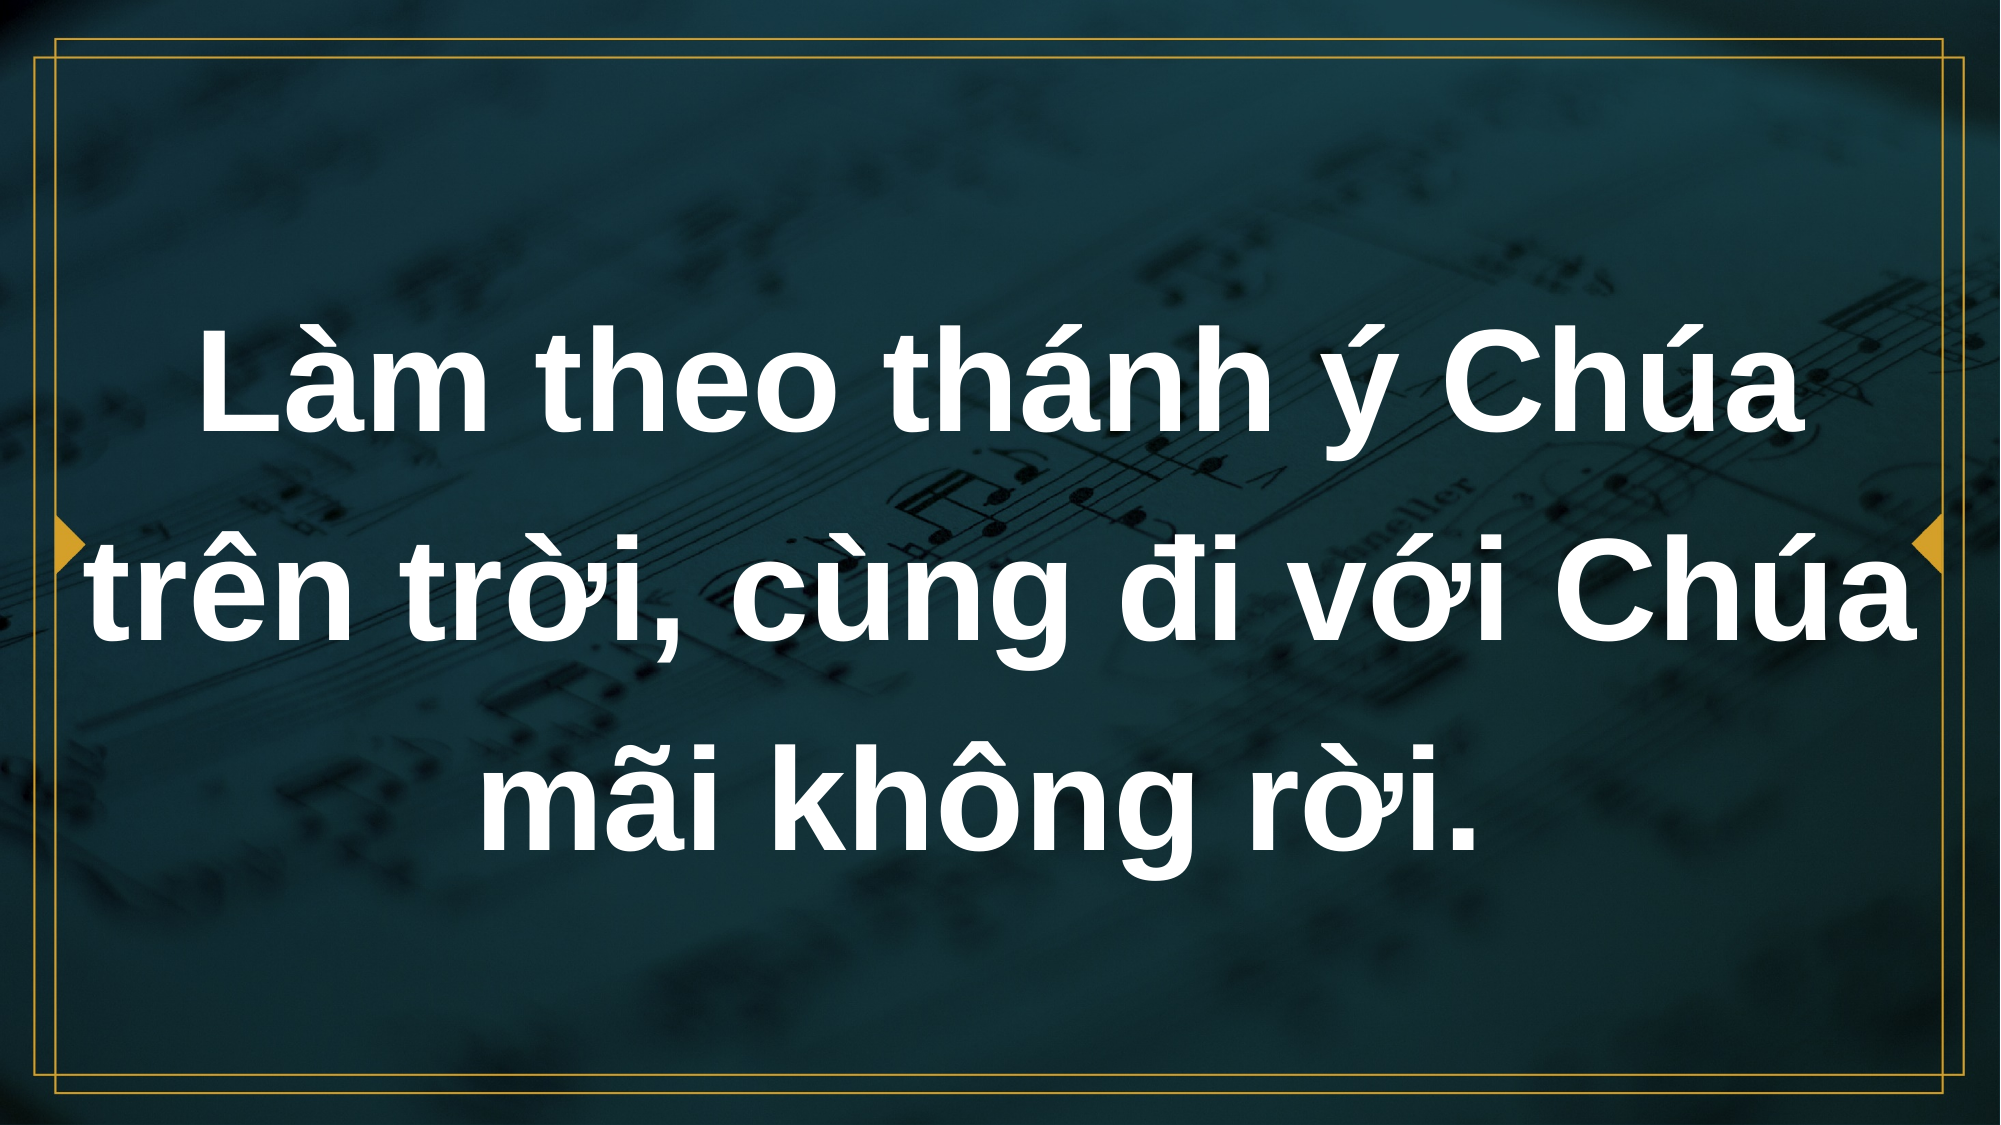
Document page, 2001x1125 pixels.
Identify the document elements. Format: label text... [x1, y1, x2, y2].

title Làm theo thánh ý Chúa trên trời, cùng đi với Chúa mãi không rời. [55, 53, 1945, 1077]
picture [0, 0, 2000, 1125]
